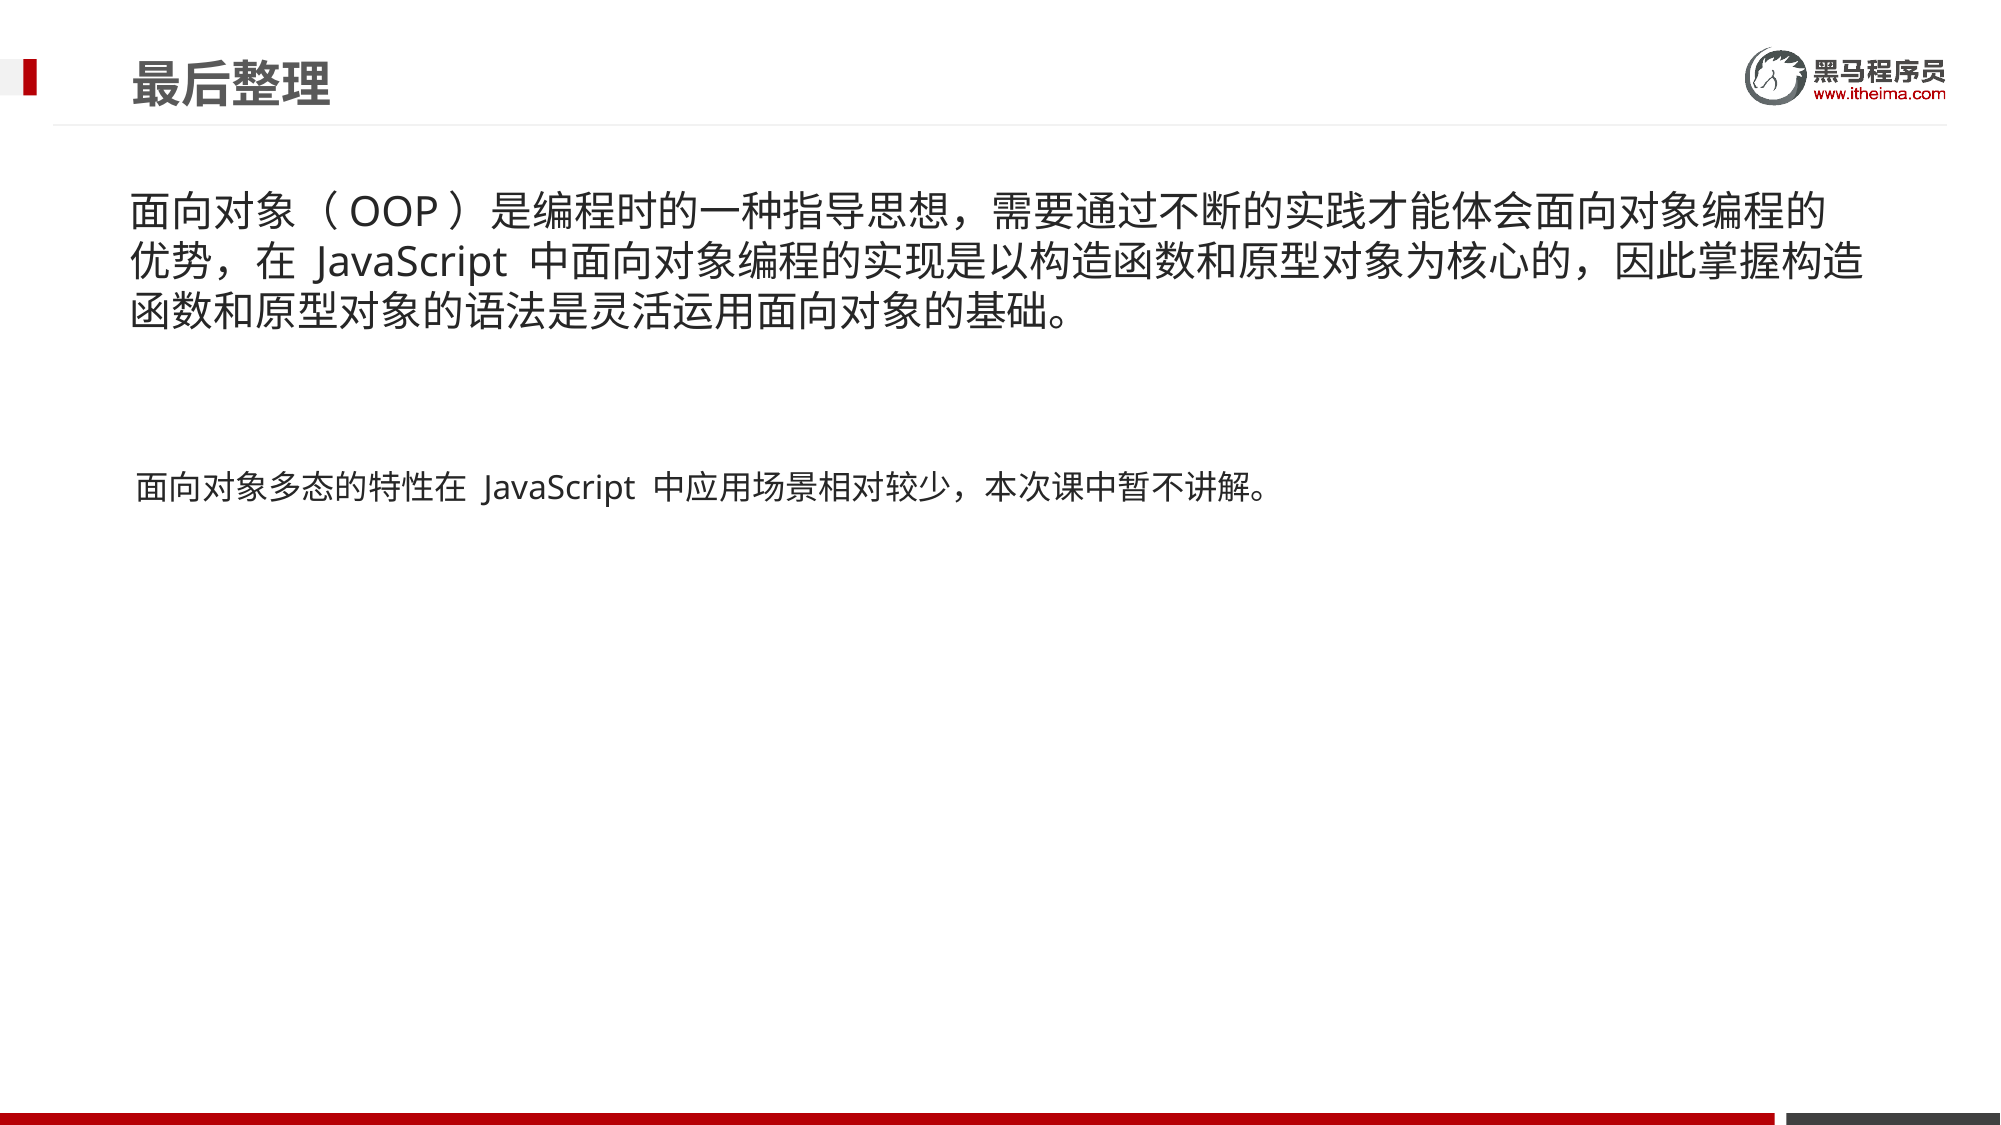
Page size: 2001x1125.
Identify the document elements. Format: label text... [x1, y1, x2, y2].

picture [1744, 46, 1946, 106]
list 面向对象（OOP）是编程时的一种指导思想，需要通过不断的实践才能体会面向对象编程的优势，在 JavaScript 中面向对象编程的实现是以构造函数和原型对象为核心的，因此掌握构造函数和原型对象的语法是灵活运用面向对象的基础。 [115, 151, 1881, 370]
title 最后整理 [116, 40, 1556, 125]
list 面向对象多态的特性在 JavaScript 中应用场景相对较少，本次课中暂不讲解。 [120, 392, 1884, 984]
